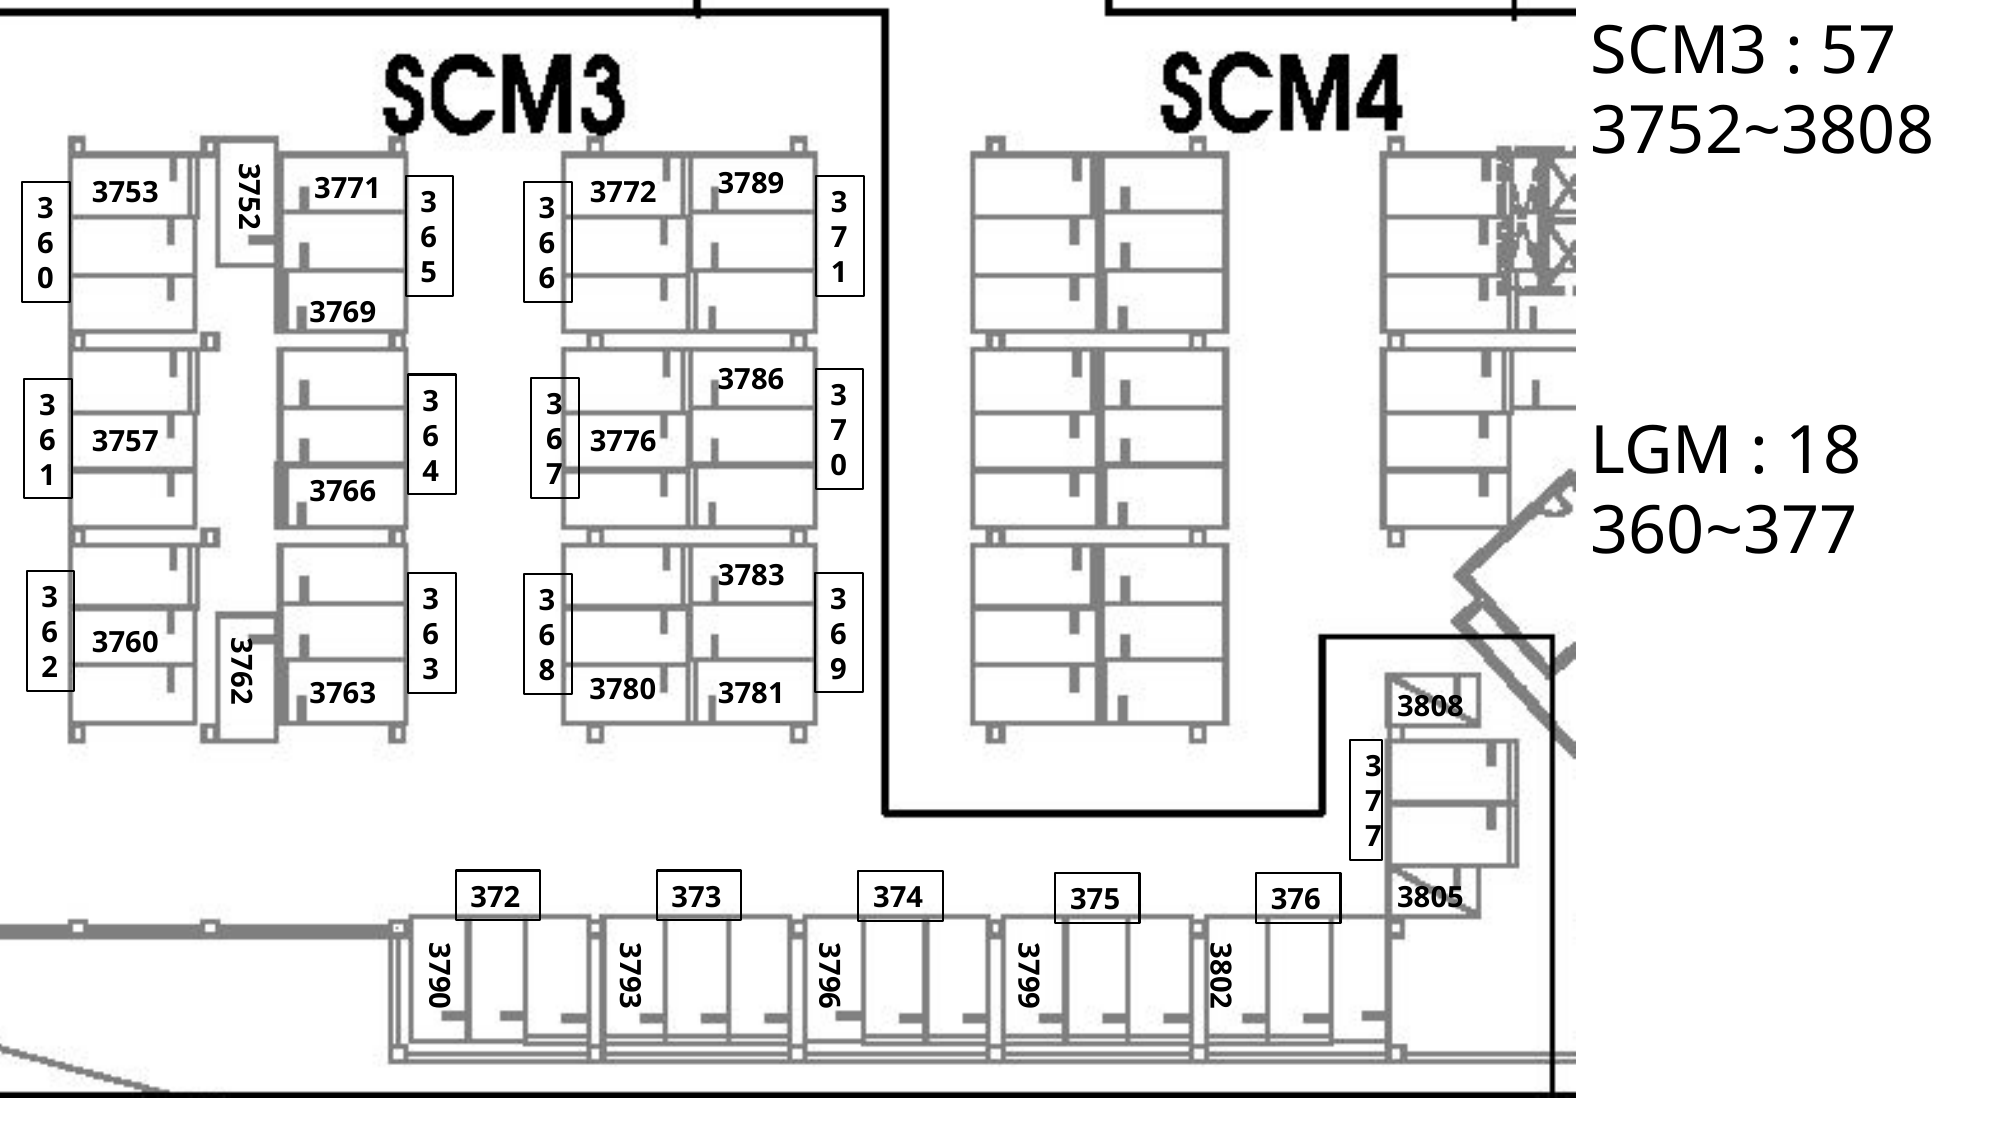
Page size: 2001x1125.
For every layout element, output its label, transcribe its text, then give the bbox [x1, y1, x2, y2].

picture [0, 0, 1576, 1098]
text_box SCM3 : 57 3752~3808 LGM : 18 360~377 [1576, 0, 2000, 620]
